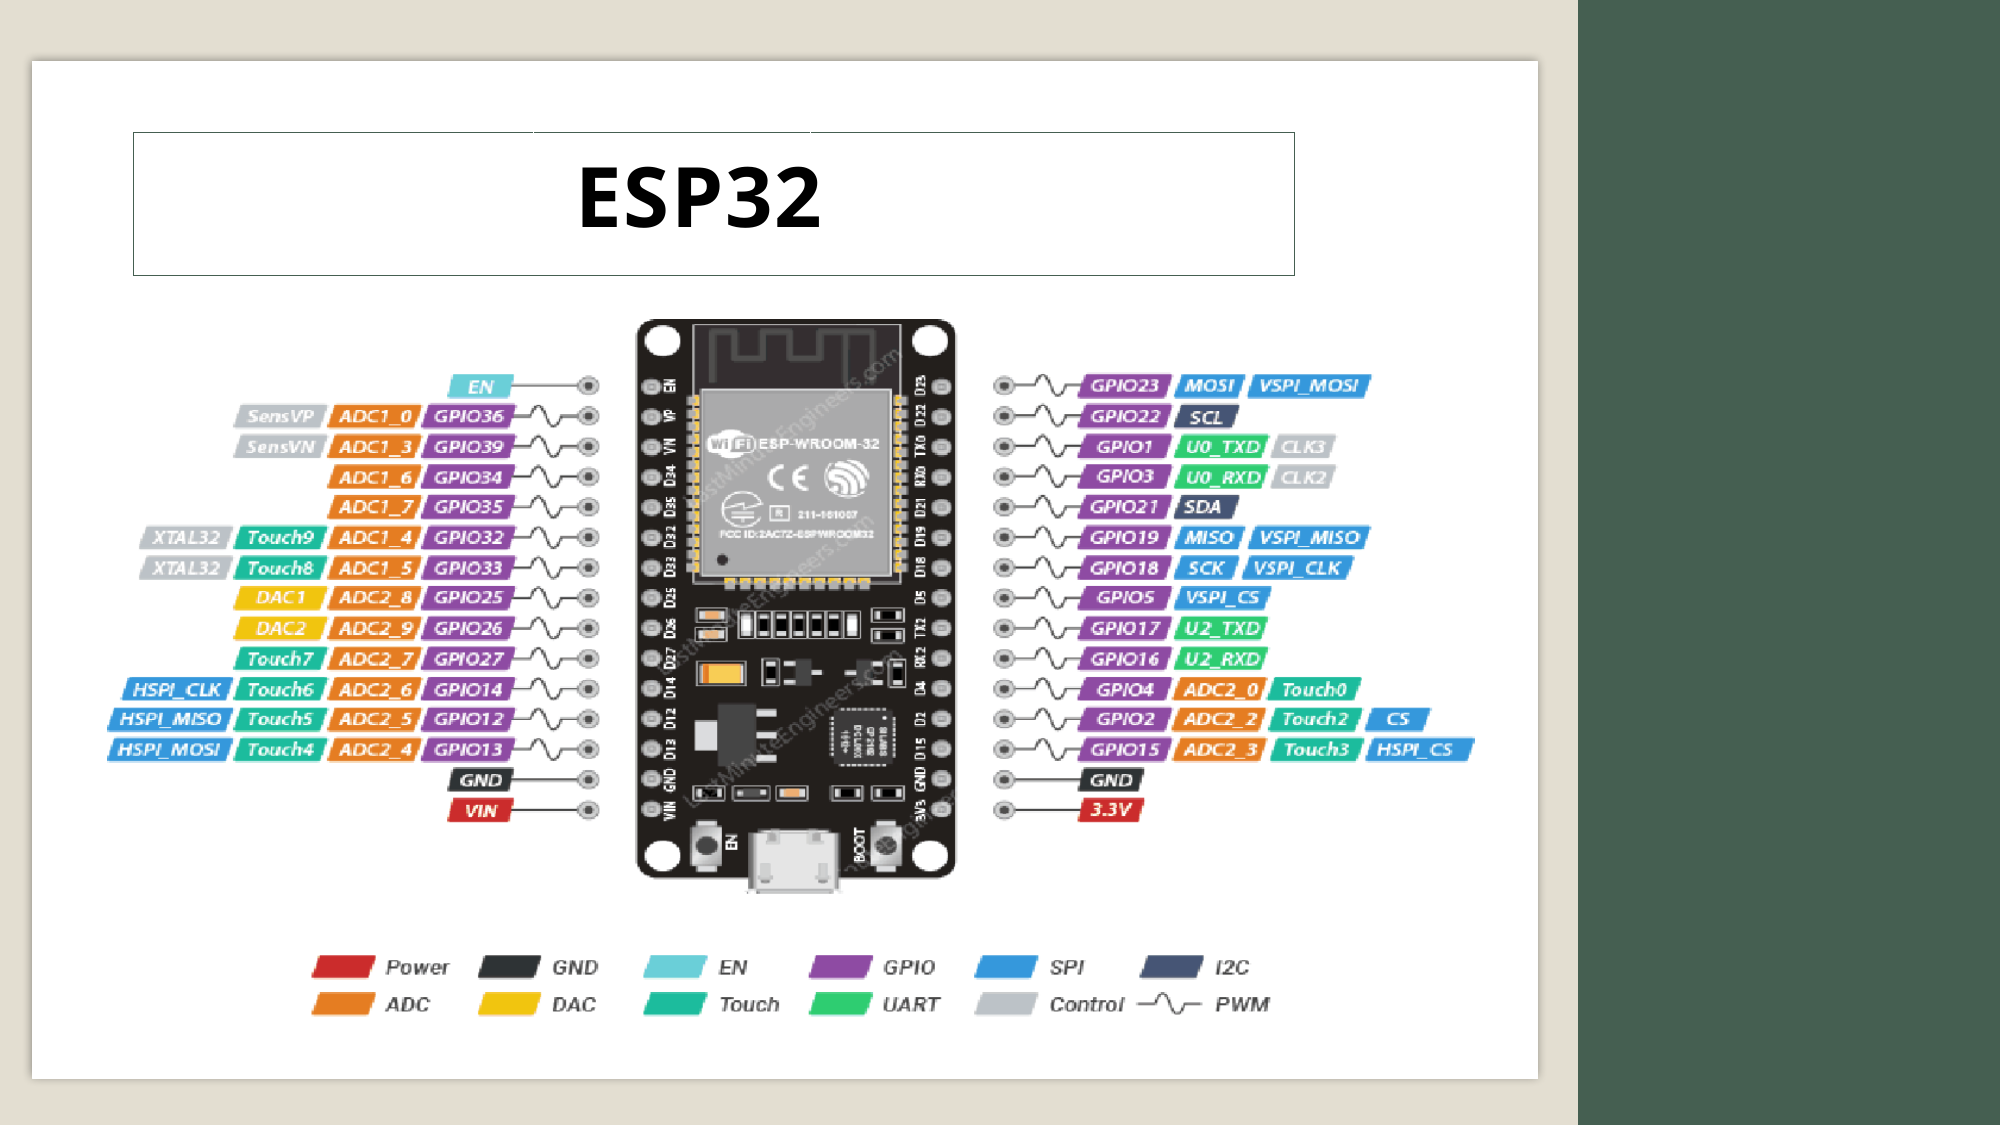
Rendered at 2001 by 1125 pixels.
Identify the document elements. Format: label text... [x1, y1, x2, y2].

text_box [538, 132, 806, 136]
text_box [32, 61, 1538, 1079]
text_box [1579, 0, 2000, 1125]
subtitle ESP32 [250, 136, 1148, 286]
picture [107, 319, 1475, 1036]
text_box [817, 132, 1295, 276]
text_box [133, 132, 528, 276]
text_box [0, 0, 1579, 1125]
